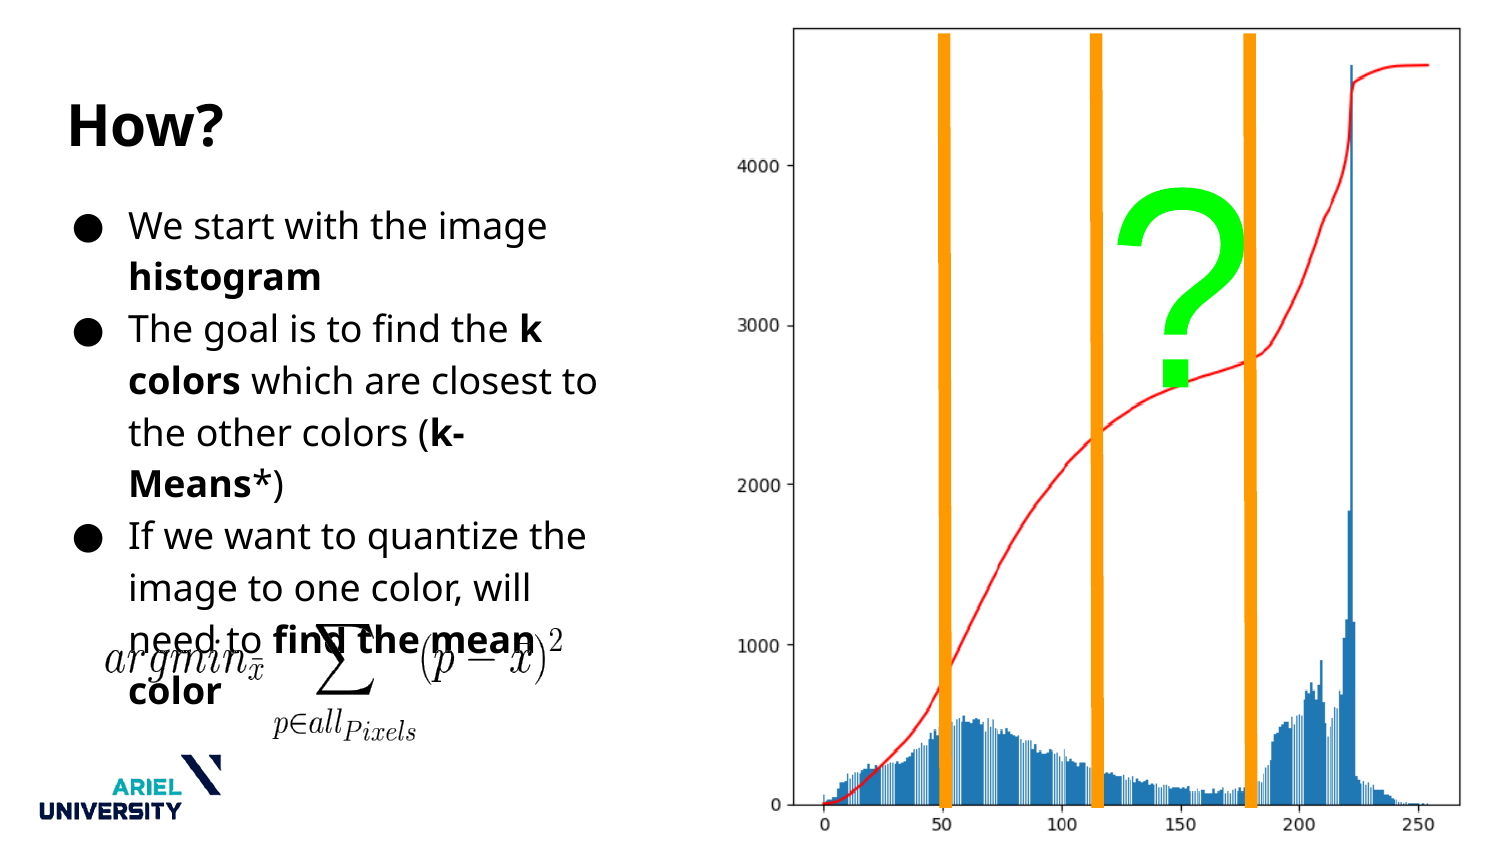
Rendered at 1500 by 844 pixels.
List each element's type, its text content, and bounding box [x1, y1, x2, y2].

list We start with the image histogram The goal is to find the k colors which are closest to the other colors (k-Means*) If we want to quantize the image to one color, will need to find the mean color [38, 179, 630, 741]
title How? [51, 72, 727, 167]
picture [732, 17, 1463, 834]
picture [14, 743, 246, 830]
picture [105, 624, 562, 741]
